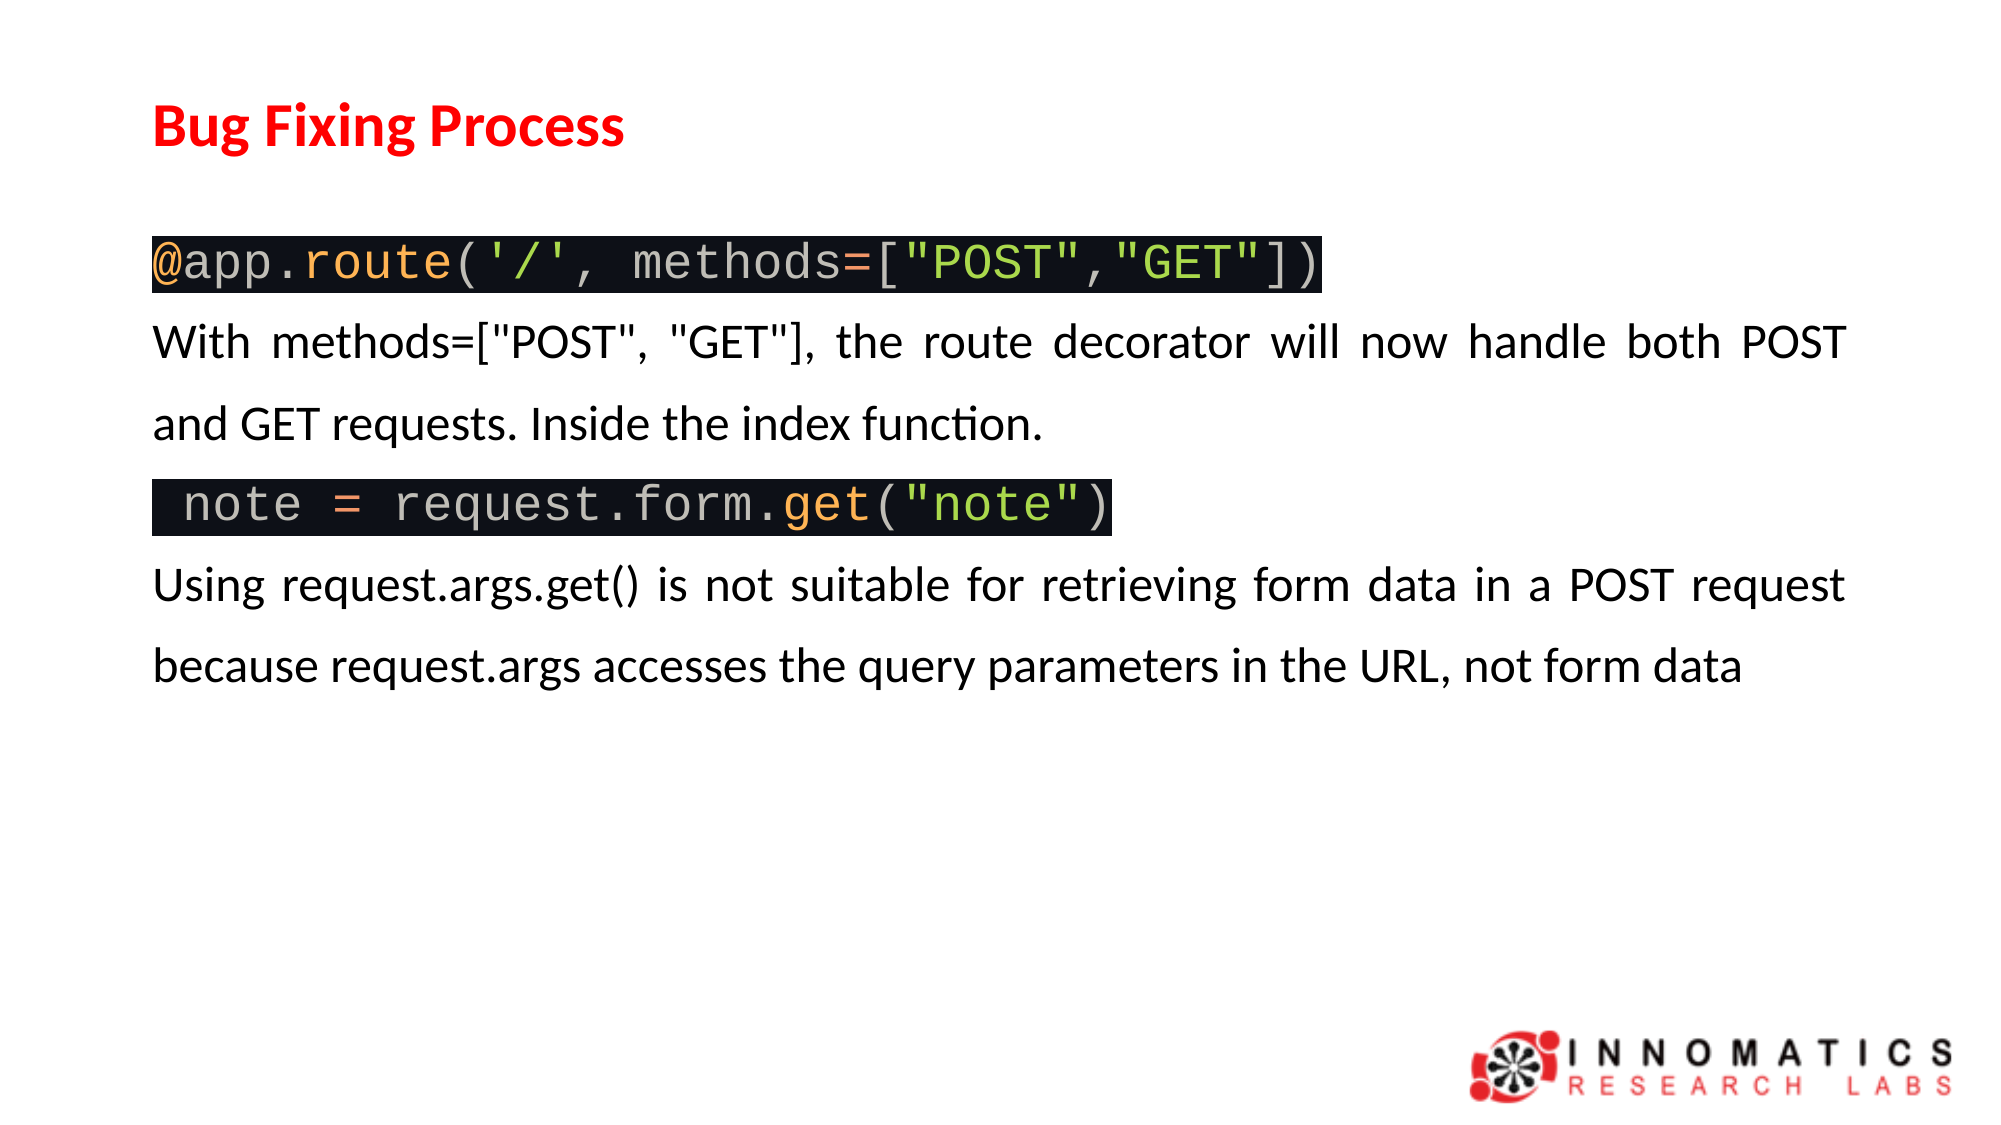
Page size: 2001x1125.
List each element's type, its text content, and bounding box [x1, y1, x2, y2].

list @app.route('/', methods=["POST","GET"]) With methods=["POST", "GET"], the route decorator will now handle both POST and GET requests. Inside the index function. note = request.form.get("note") Using request.args.get() is not suitable for retrieving form data in a POST request because request.args accesses the query parameters in the URL, not form data [137, 199, 1863, 1014]
title Bug Fixing Process [137, 73, 1863, 179]
picture [1445, 1014, 1975, 1125]
